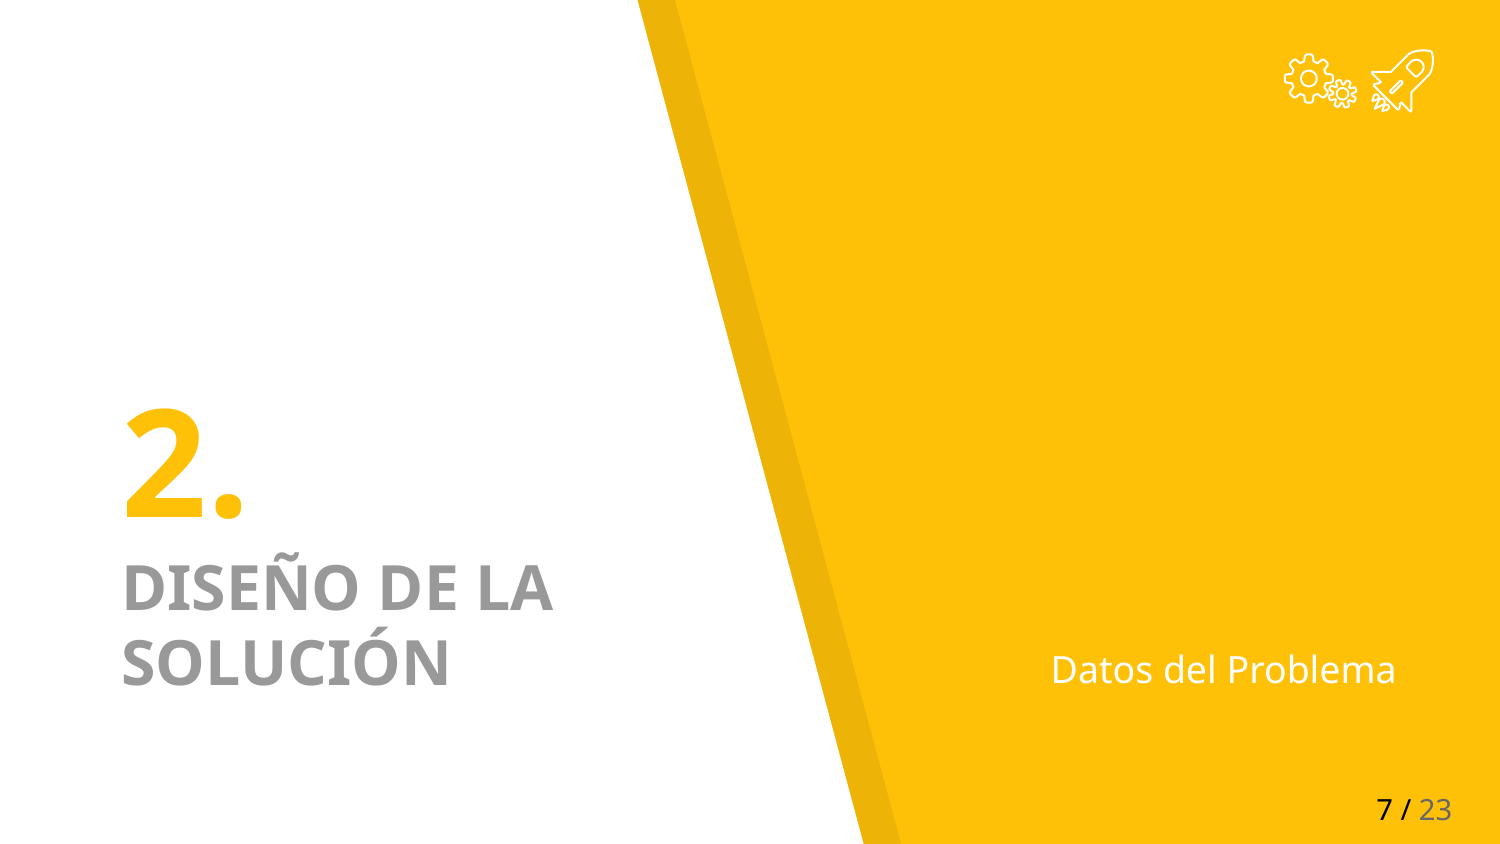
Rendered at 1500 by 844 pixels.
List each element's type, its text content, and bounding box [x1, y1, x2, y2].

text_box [1284, 54, 1357, 108]
slide_number ‹#› / 23 [1361, 779, 1494, 844]
subtitle Datos del Problema [860, 536, 1413, 707]
title 2. DISEÑO DE LA SOLUCIÓN [106, 222, 783, 713]
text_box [1371, 50, 1434, 112]
